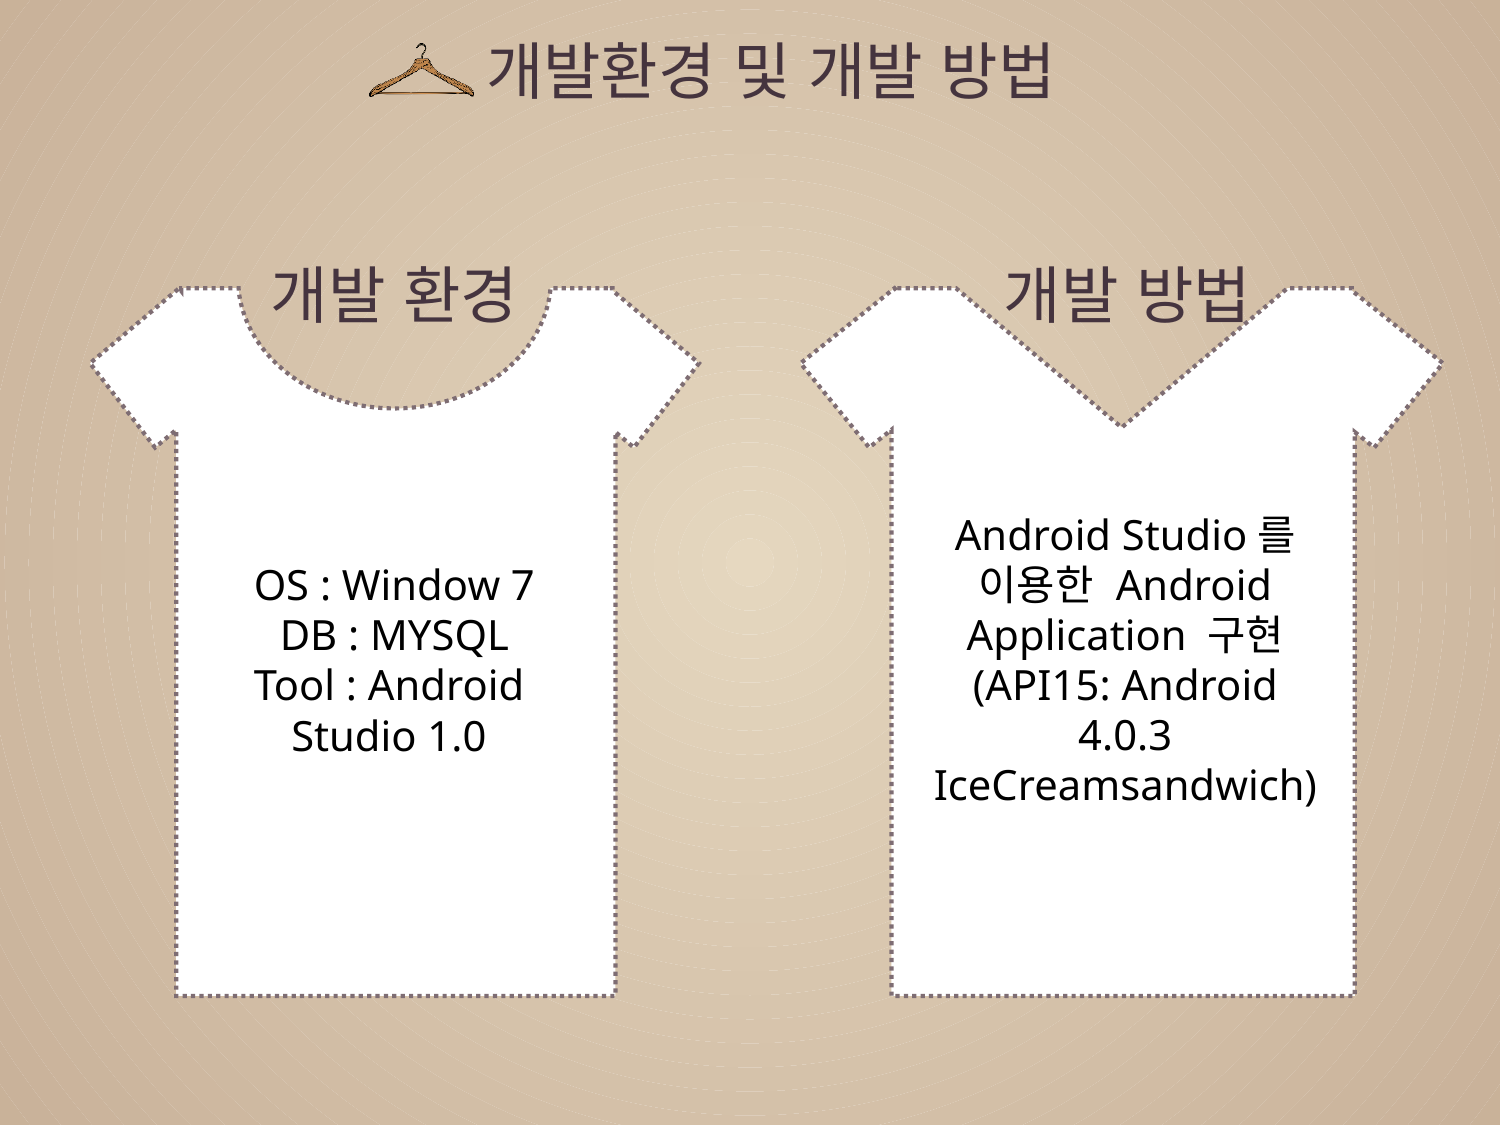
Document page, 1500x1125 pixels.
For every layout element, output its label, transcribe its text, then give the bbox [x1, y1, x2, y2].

text_box 개발환경 및 개발 방법 [471, 24, 1071, 115]
text_box [88, 286, 700, 997]
text_box OS : Window 7 DB : MYSQL Tool : Android Studio 1.0 [186, 551, 603, 767]
picture [369, 43, 474, 97]
text_box 개발 환경 [256, 249, 533, 339]
text_box Android Studio를 이용한 Android Application 구현 (API15: Android 4.0.3 IceCreamsandwich) [917, 501, 1334, 817]
text_box 개발 방법 [989, 249, 1267, 339]
text_box [799, 286, 1445, 997]
